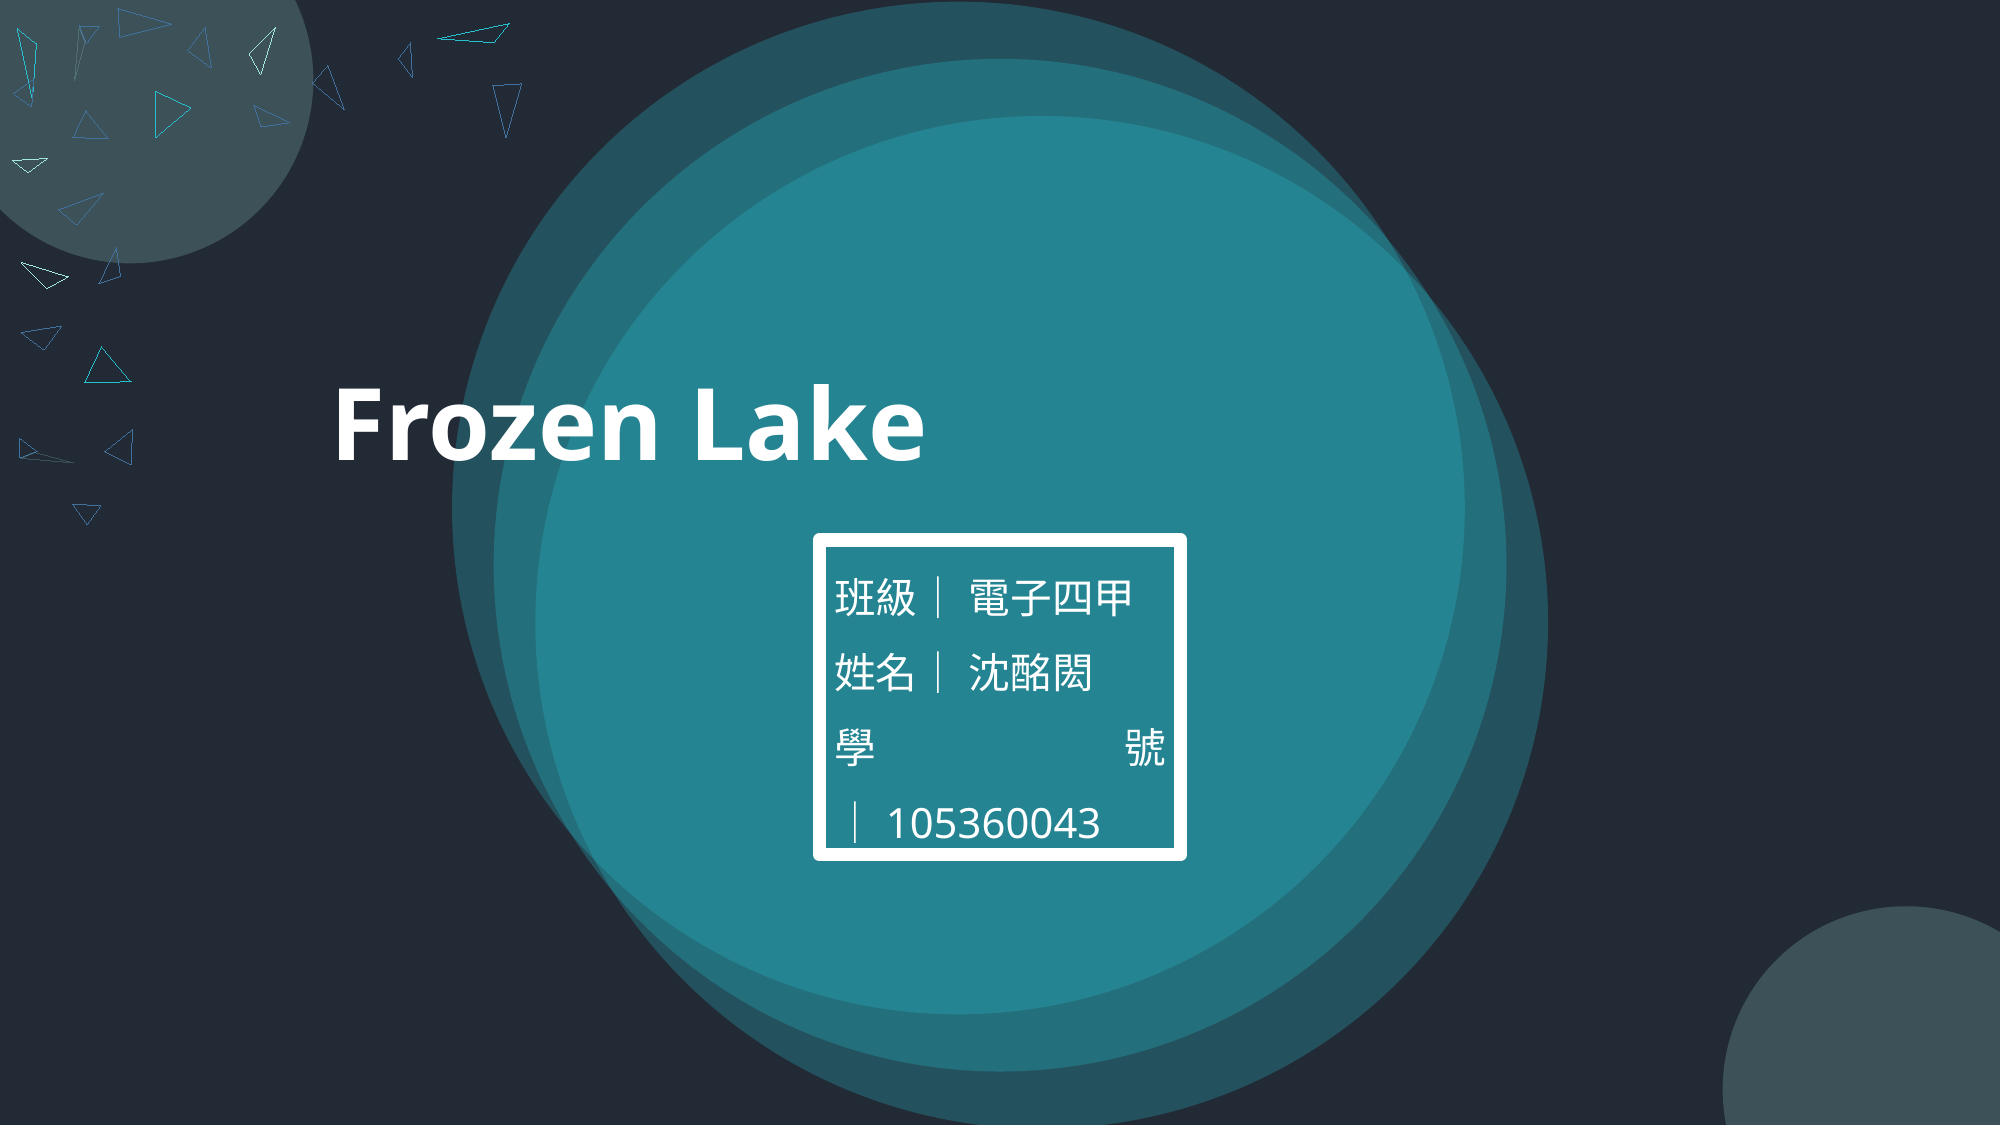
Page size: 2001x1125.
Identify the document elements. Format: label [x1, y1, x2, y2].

text_box [172, 139, 305, 260]
text_box [0, 0, 306, 222]
text_box [315, 352, 1685, 773]
text_box [443, 773, 1557, 1122]
text_box [443, 8, 1557, 352]
text_box [12, 8, 172, 525]
text_box [1721, 905, 2000, 1125]
text_box [13, 23, 522, 139]
